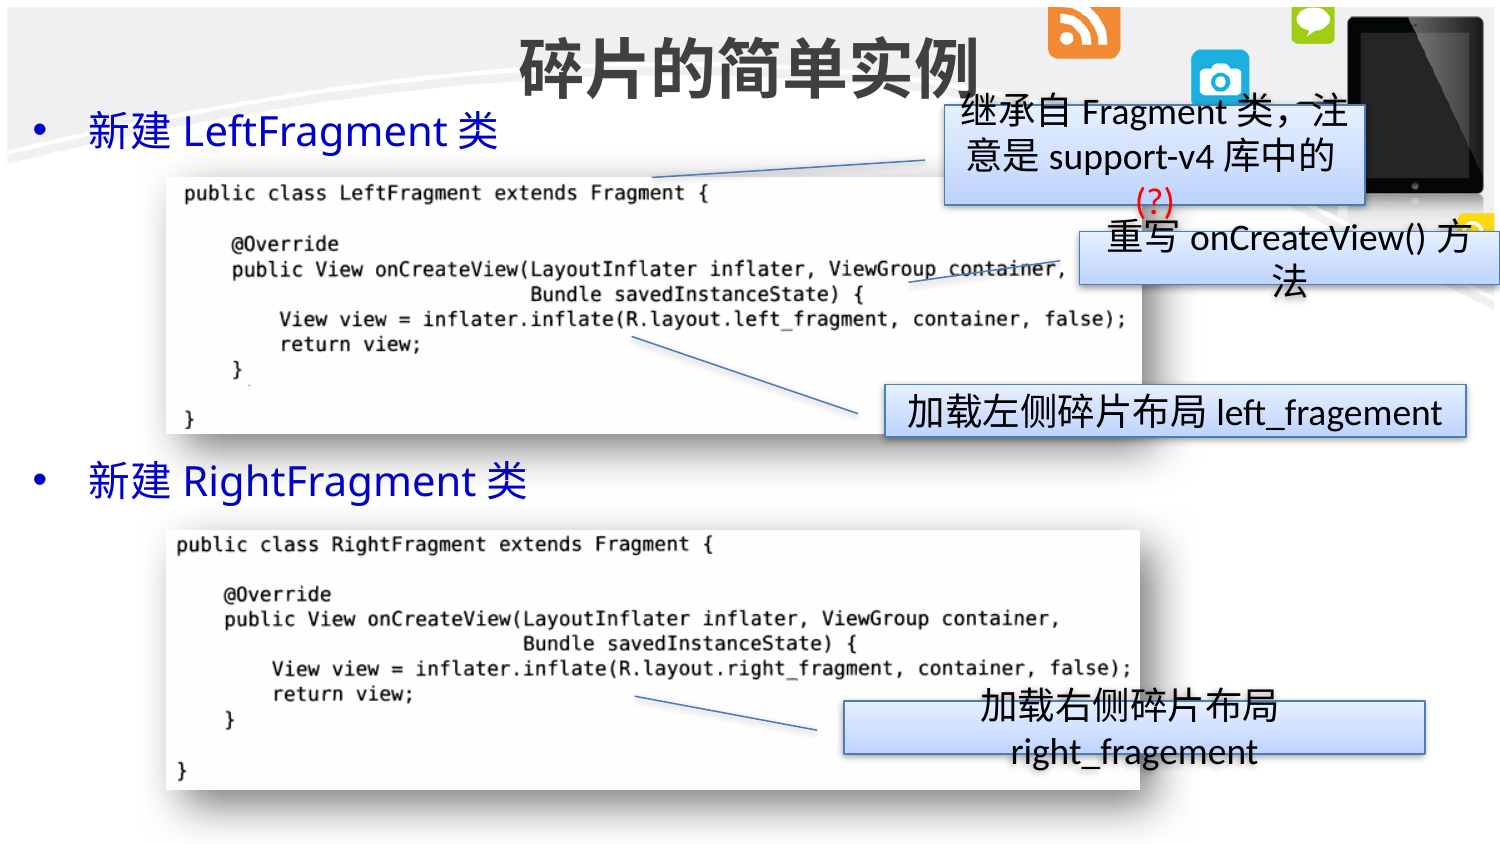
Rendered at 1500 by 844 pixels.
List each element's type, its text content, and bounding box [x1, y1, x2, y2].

title 碎片的简单实例 [75, 20, 1425, 97]
text_box 重写onCreateView()方法 [1148, 231, 1500, 285]
picture [0, 0, 1500, 844]
list 新建LeftFragment类 新建RightFragment类 [17, 97, 1471, 747]
picture [166, 177, 1142, 434]
text_box 加载左侧碎片布局left_fragement [1146, 384, 1467, 438]
text_box 加载右侧碎片布局right_fragement [1144, 700, 1426, 755]
text_box 继承自Fragment类，注意是support-v4库中的(?) [944, 104, 1366, 206]
text_box 继承自Fragment类，注意是support-v4库中的(?) [678, 159, 926, 175]
